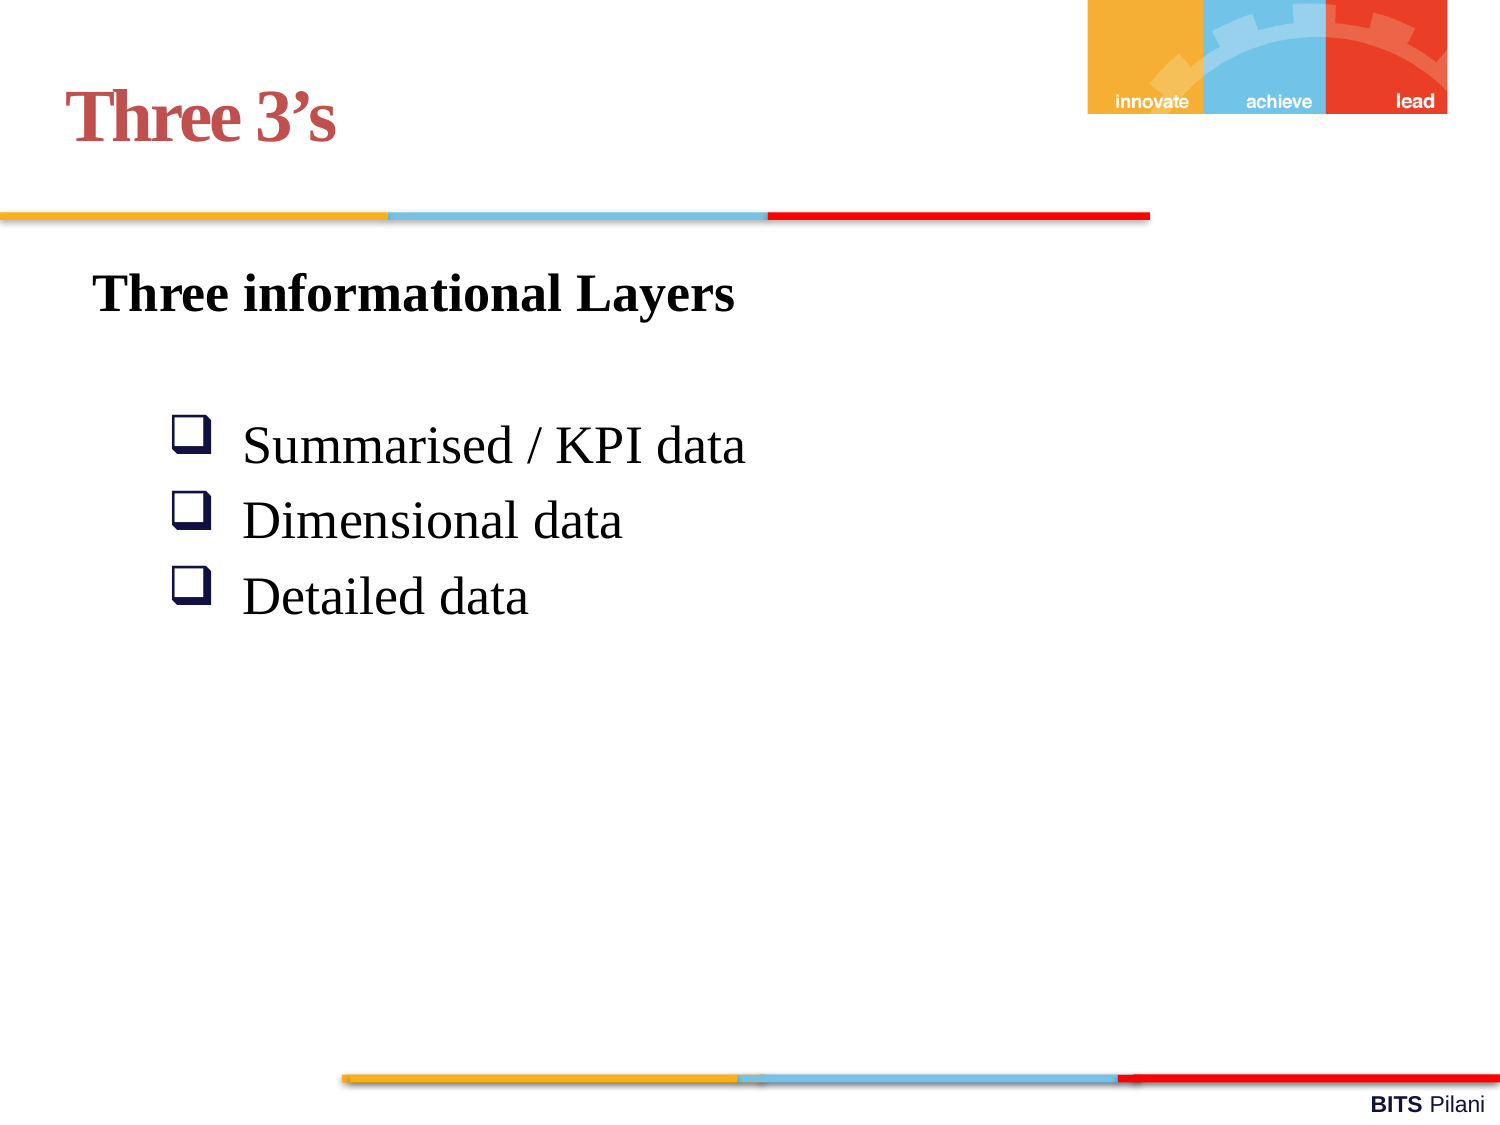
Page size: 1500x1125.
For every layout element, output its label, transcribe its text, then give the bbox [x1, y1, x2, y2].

picture [1087, 0, 1448, 114]
text_box Three informational Layers Summarised / KPI data Dimensional data Detailed data [77, 249, 1500, 1011]
list Three 3’s [49, 24, 1088, 213]
